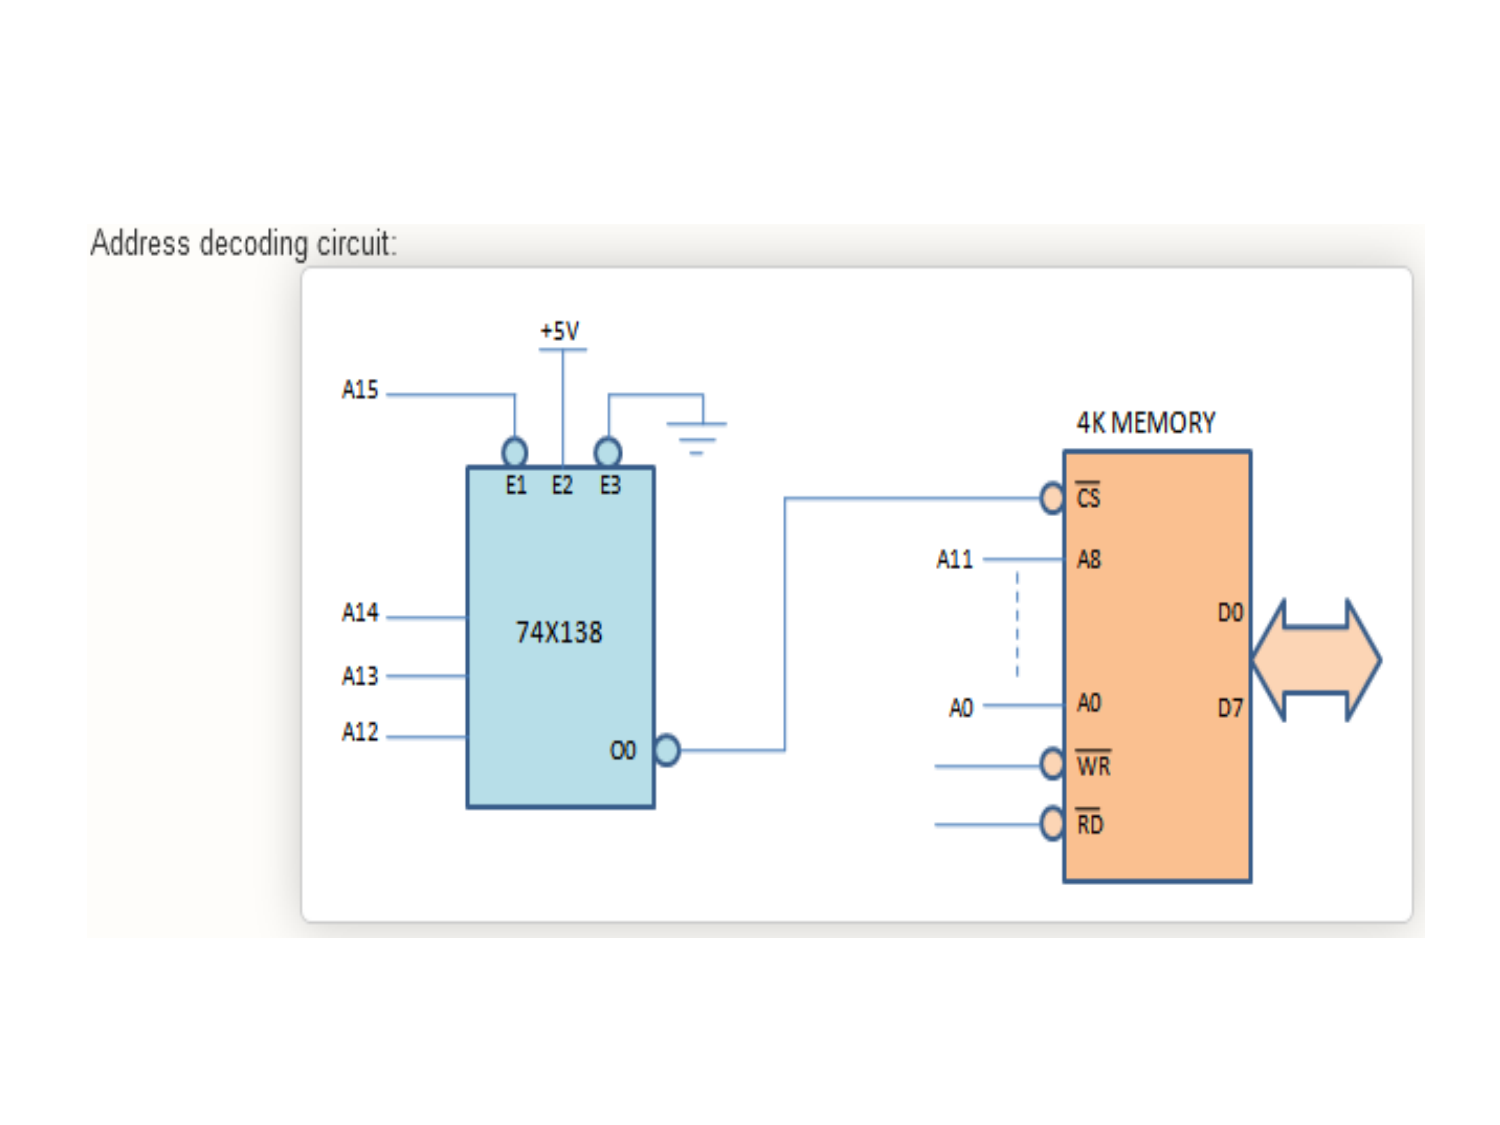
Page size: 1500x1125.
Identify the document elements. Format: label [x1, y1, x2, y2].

picture [87, 224, 1426, 938]
